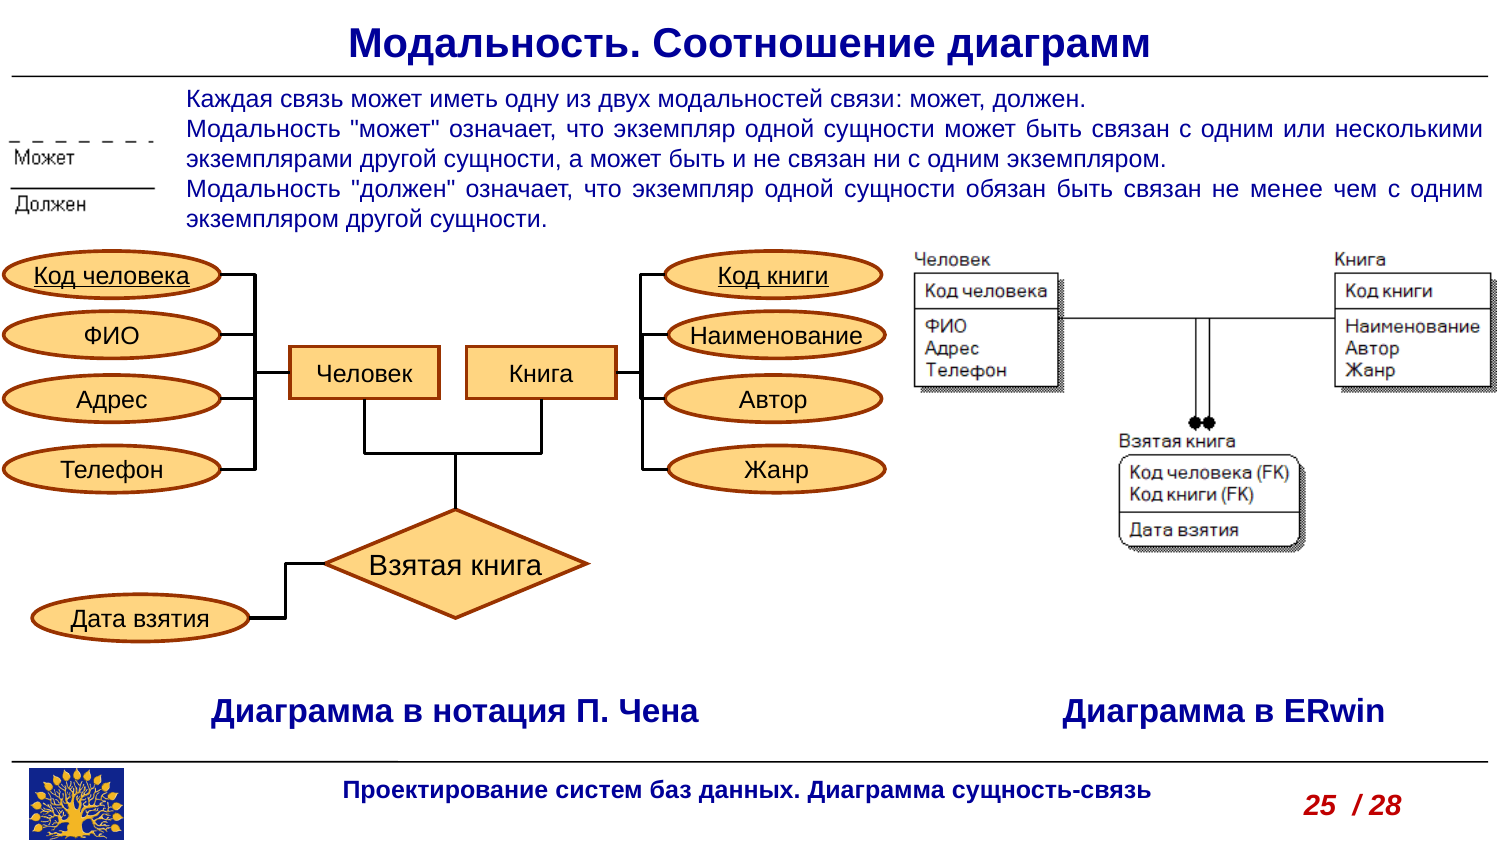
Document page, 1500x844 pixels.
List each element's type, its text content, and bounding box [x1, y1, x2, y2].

text_box Код человека [3, 250, 220, 299]
text_box Наименование [671, 311, 886, 359]
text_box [219, 274, 290, 334]
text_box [248, 563, 325, 619]
text_box ФИО [3, 311, 214, 359]
text_box Жанр [671, 445, 886, 493]
picture [29, 768, 124, 840]
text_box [219, 334, 290, 371]
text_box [615, 372, 669, 470]
text_box Адрес [3, 375, 214, 423]
text_box Код книги [665, 250, 882, 299]
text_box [615, 274, 666, 334]
text_box Взятая книга [327, 509, 587, 619]
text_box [442, 410, 554, 498]
text_box Телефон [3, 445, 217, 493]
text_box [219, 372, 290, 470]
text_box Каждая связь может иметь одну из двух модальностей связи: может, должен. Модальность "может" означает, что экземпляр одной сущности может быть связан с одним или несколькими экземплярами другой сущности, а может быть и не связан ни с одним экземпляром. Модальность "должен" означает, что экземпляр одной сущности обязан быть связан не менее чем с одним экземпляром другой сущности. [171, 75, 1500, 271]
text_box Дата взятия [32, 594, 246, 642]
picture [909, 244, 1497, 555]
text_box Человек [295, 346, 440, 399]
text_box Диаграмма в нотация П. Чена [196, 681, 715, 737]
text_box Книга [466, 346, 609, 399]
text_box Модальность. Соотношение диаграмм [0, 8, 1500, 76]
picture [0, 115, 166, 233]
text_box Автор [674, 375, 882, 423]
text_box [354, 408, 466, 500]
text_box Диаграмма в ERwin [1047, 681, 1401, 737]
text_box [615, 334, 669, 371]
